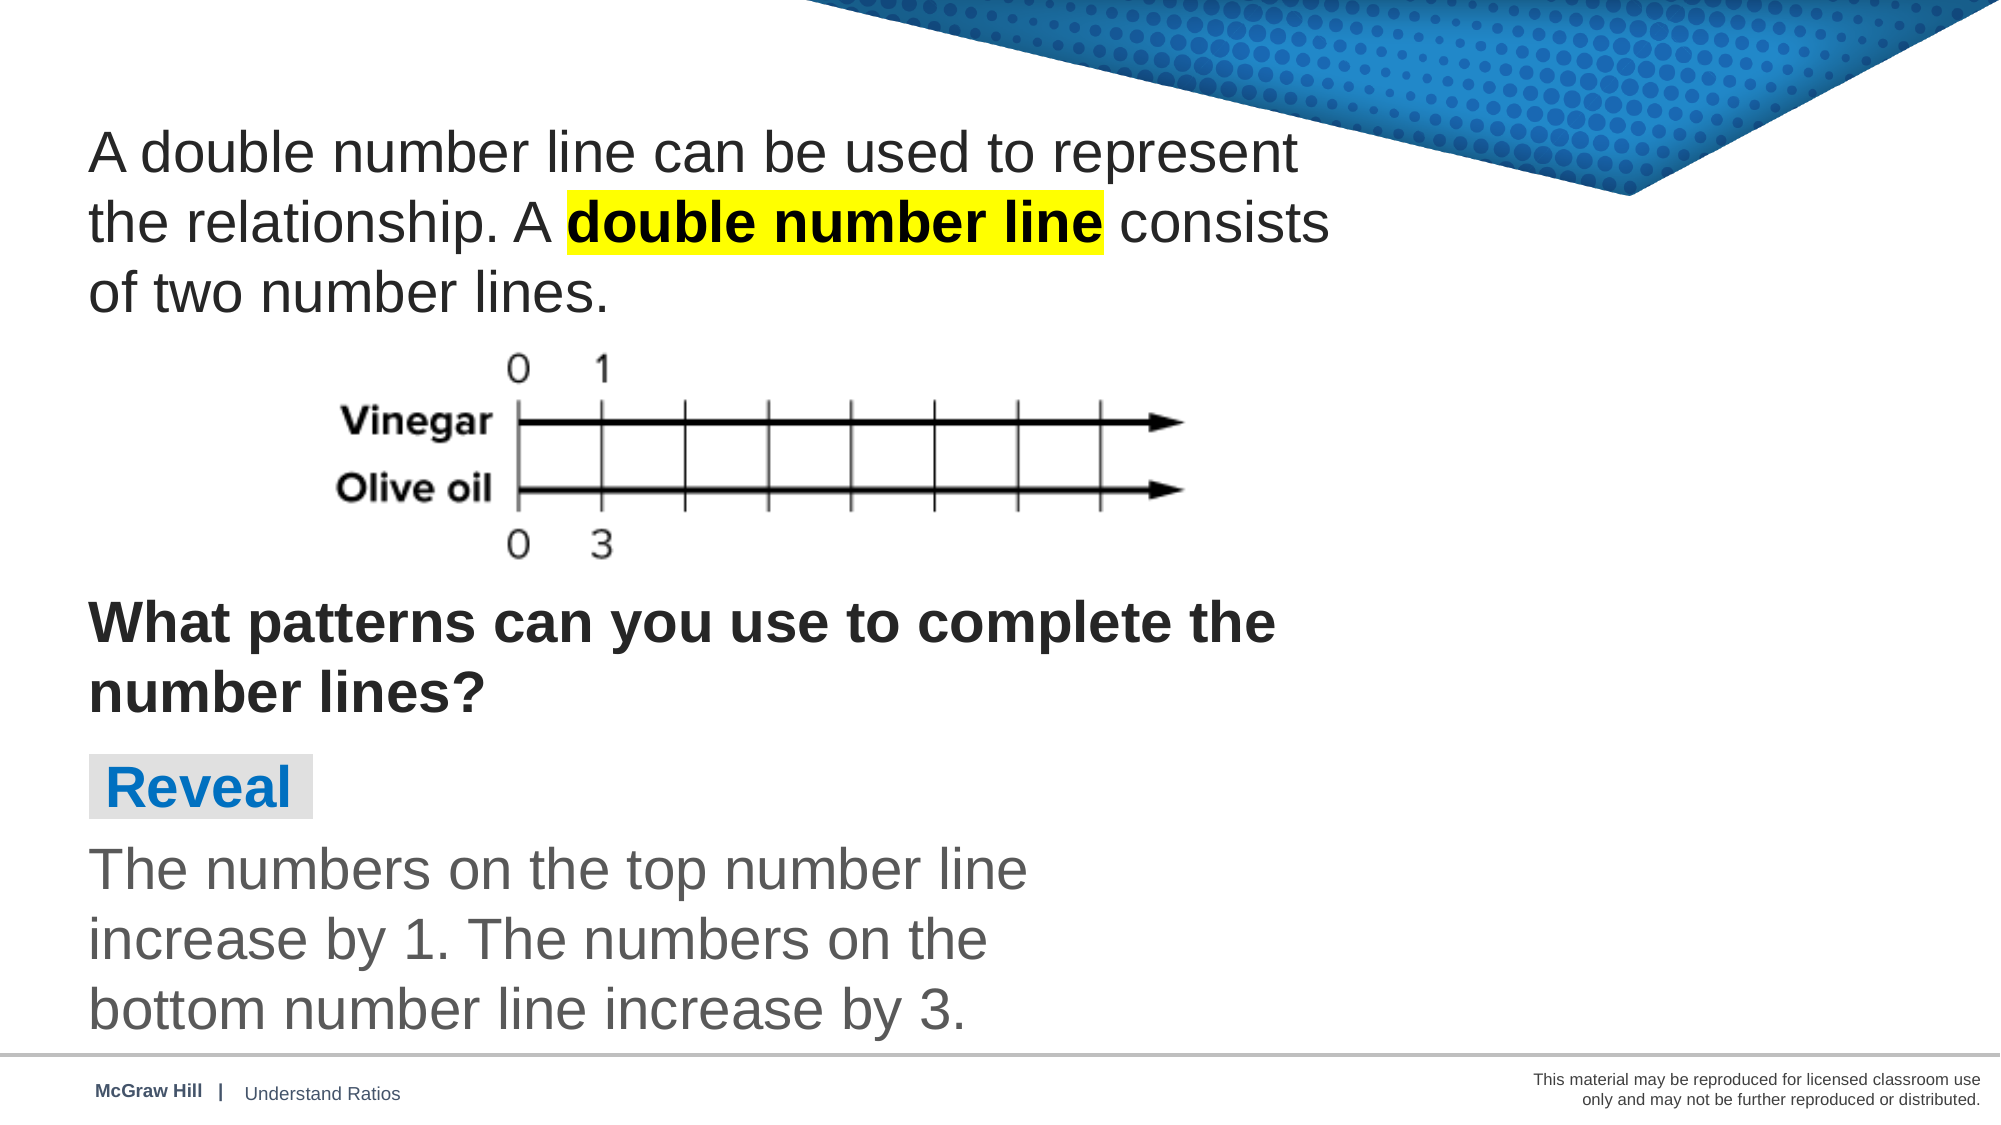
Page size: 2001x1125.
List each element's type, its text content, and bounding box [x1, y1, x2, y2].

picture [330, 340, 1190, 577]
text_box A double number line can be used to represent the relationship. A double number line consists of two number lines. [74, 107, 1367, 318]
text_box Reveal: The numbers on the top number line increase by 1. The numbers on the bottom number line increase by 3. [74, 741, 1167, 1047]
picture [803, 0, 2000, 196]
text_box What patterns can you use to complete the number lines? [74, 577, 1367, 718]
